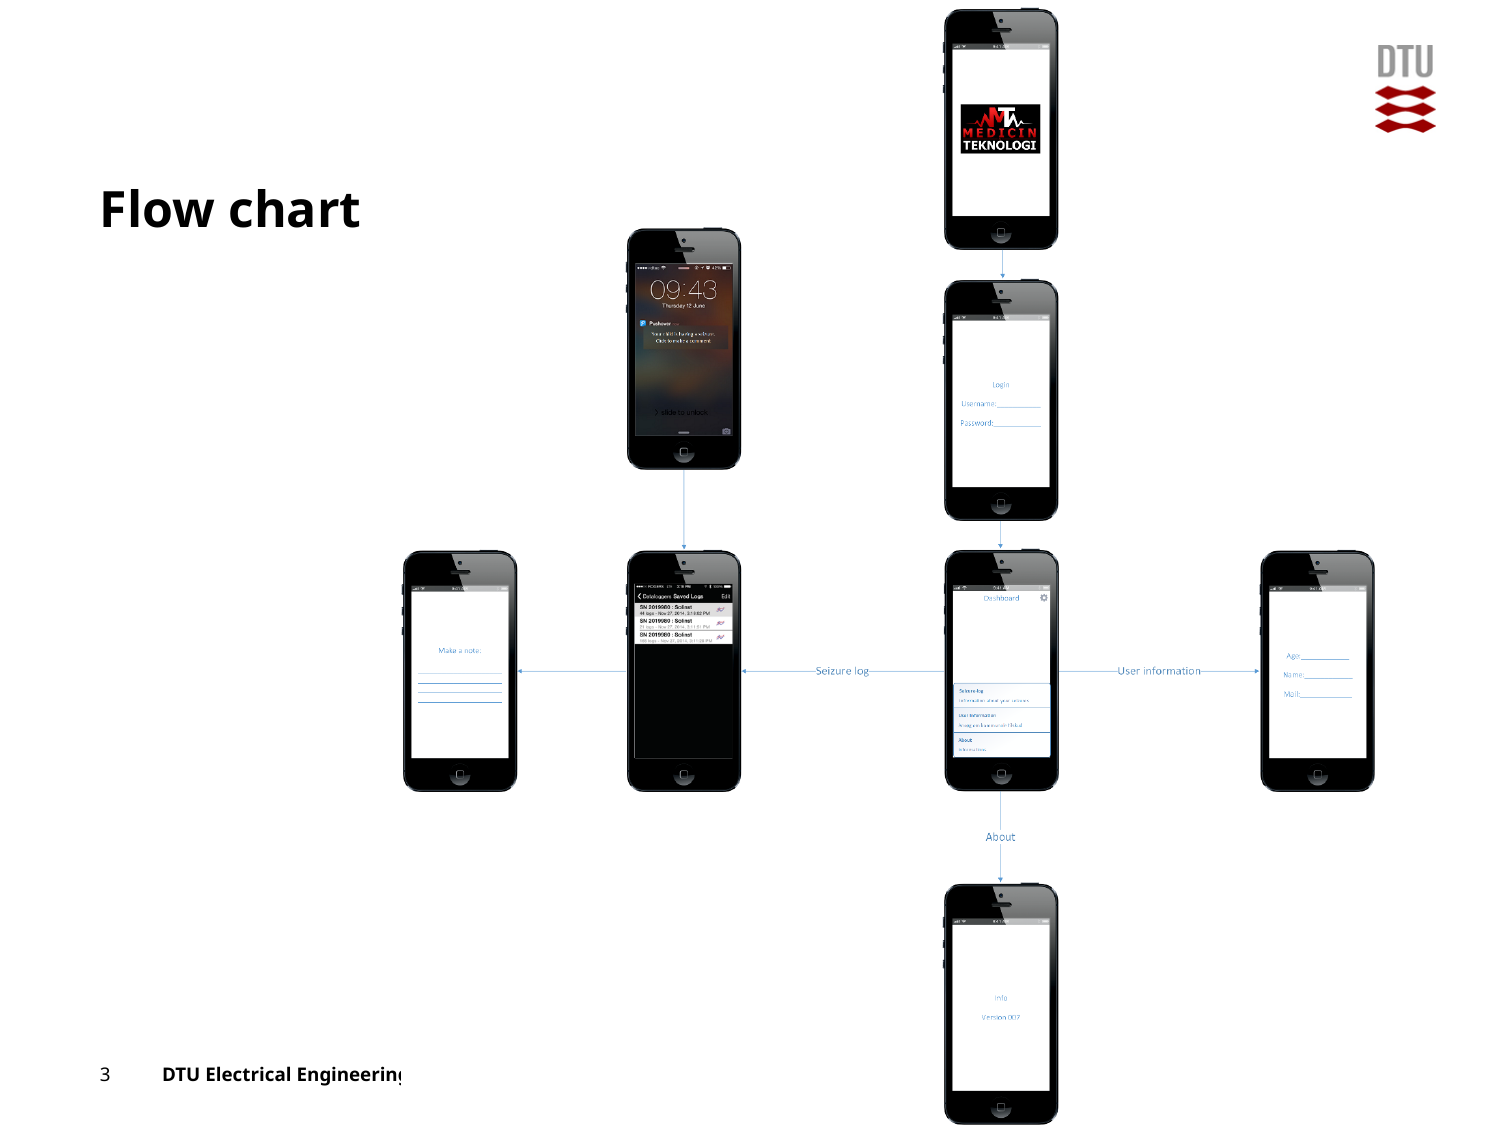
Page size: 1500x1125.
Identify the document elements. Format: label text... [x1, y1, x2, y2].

picture [401, 7, 1436, 1125]
title Flow chart [99, 50, 396, 238]
slide_number 3 [99, 1062, 151, 1113]
